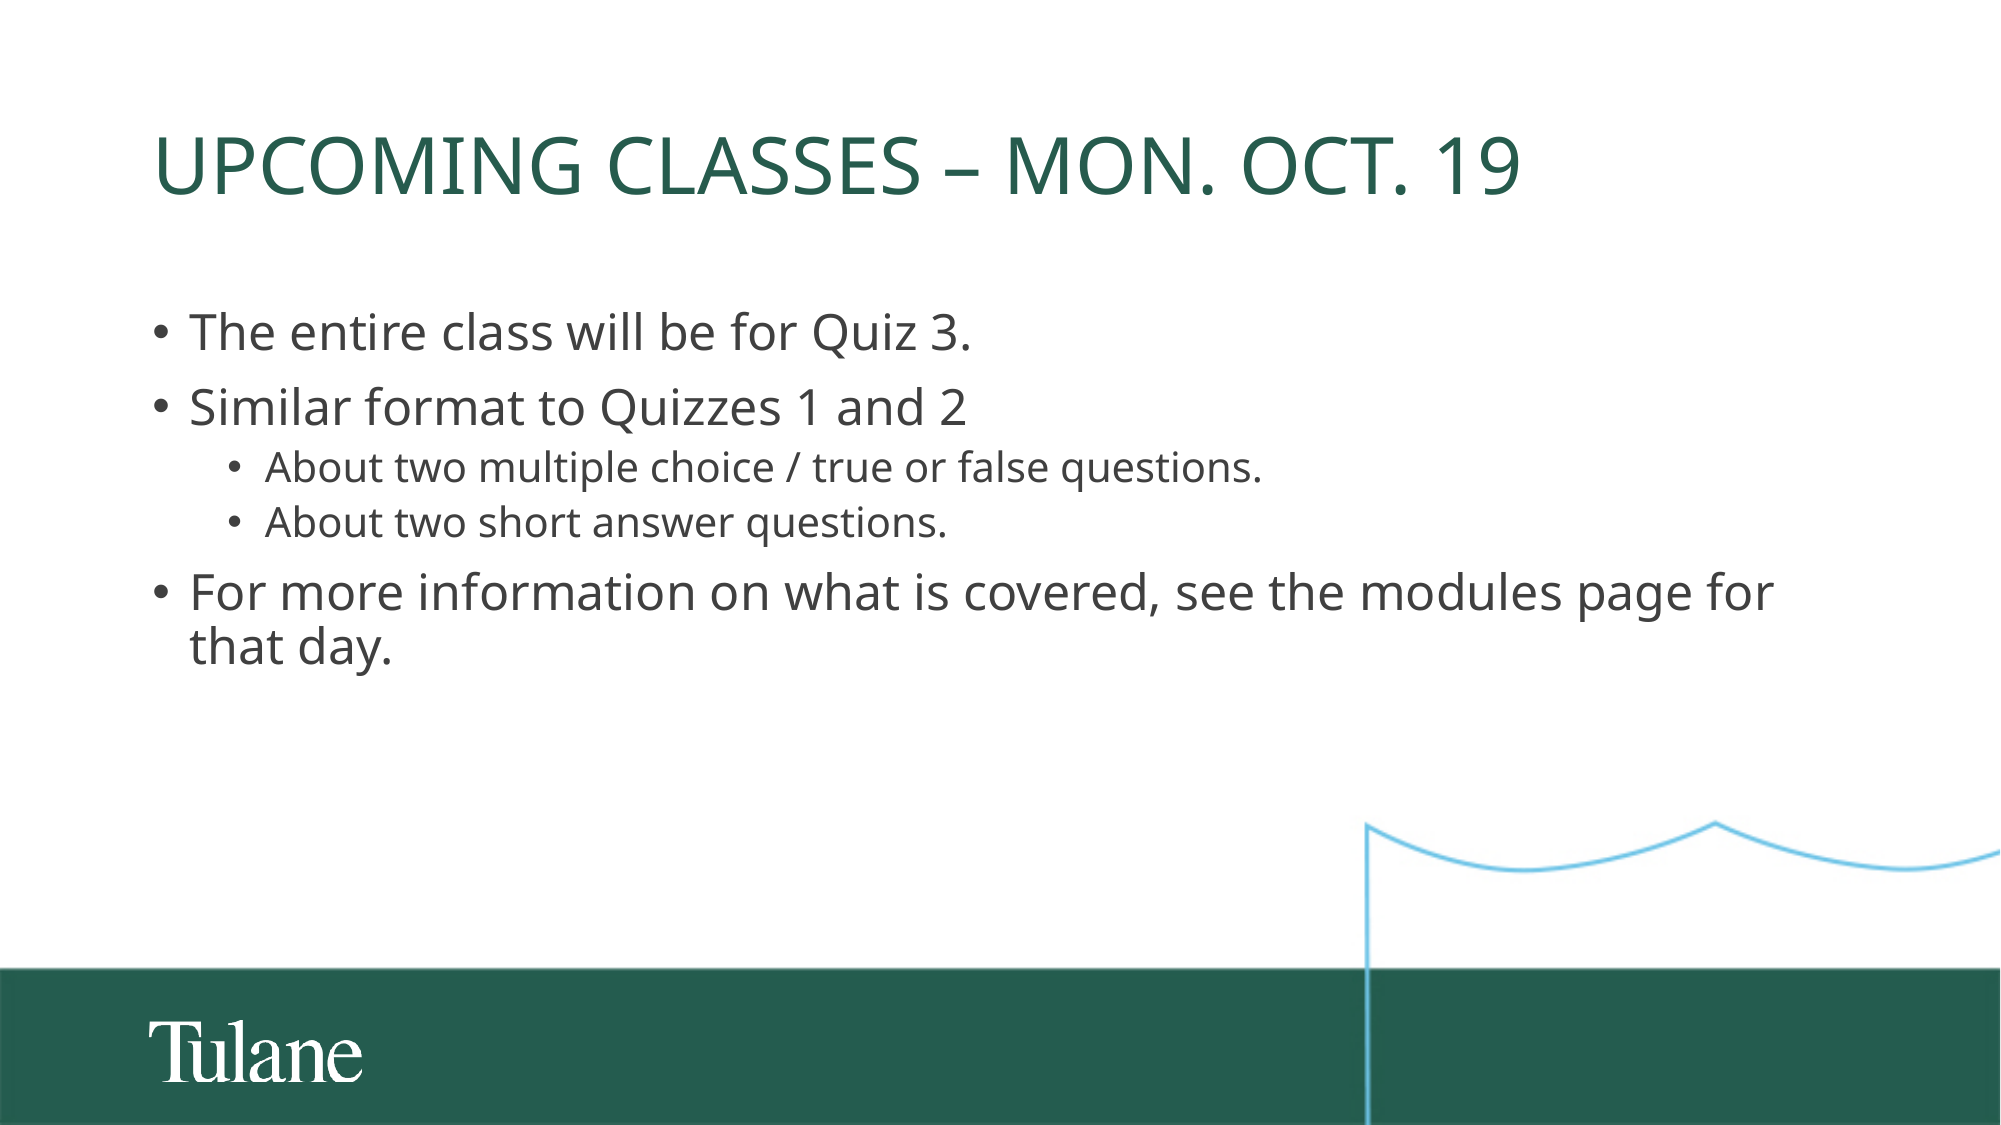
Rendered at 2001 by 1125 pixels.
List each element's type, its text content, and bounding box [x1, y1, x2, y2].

picture [0, 0, 2001, 1125]
title Upcoming classes – Mon. Oct. 19 [137, 59, 1863, 278]
list The entire class will be for Quiz 3. Similar format to Quizzes 1 and 2 About two multiple choice / true or false questions. About two short answer questions. For more information on what is covered, see the modules page for that day. [137, 299, 1863, 1014]
